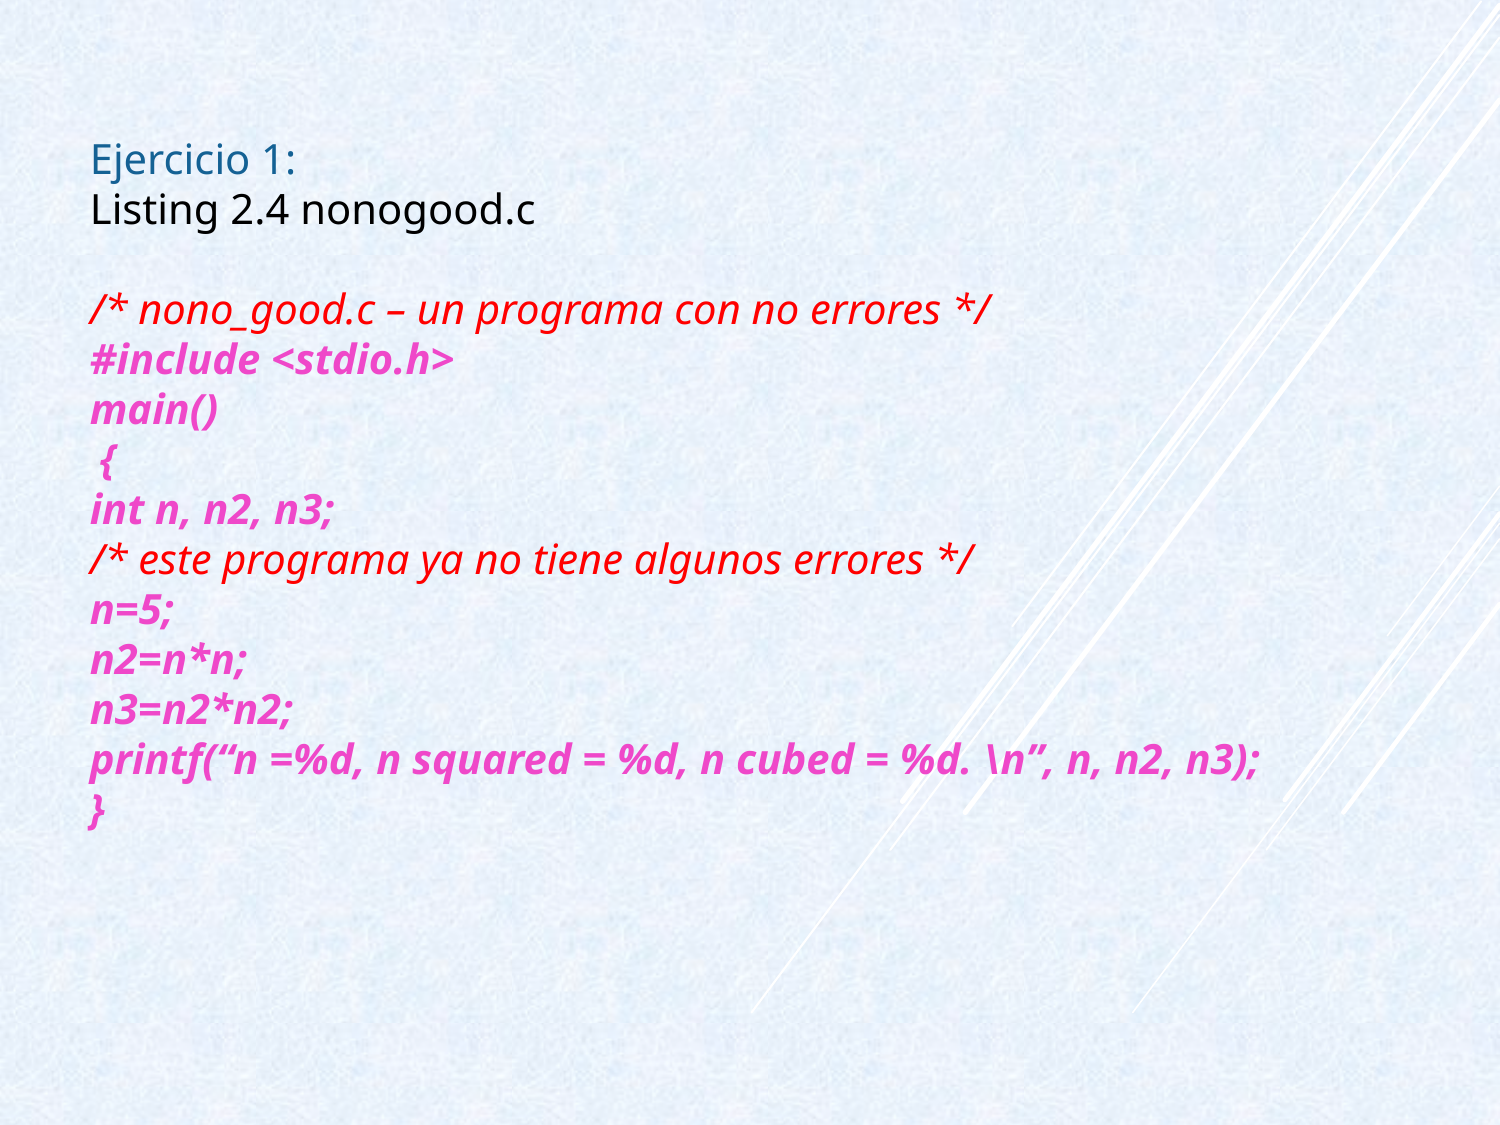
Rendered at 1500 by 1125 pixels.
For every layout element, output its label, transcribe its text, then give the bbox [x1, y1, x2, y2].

text_box Ejercicio 1: Listing 2.4 nonogood.c /* nono_good.c – un programa con no errores */ #include <stdio.h> main() { int n, n2, n3; /* este programa ya no tiene algunos errores */ n=5; n2=n*n; n3=n2*n2; printf(“n =%d, n squared = %d, n cubed = %d. \n”, n, n2, n3); } [74, 125, 1438, 891]
